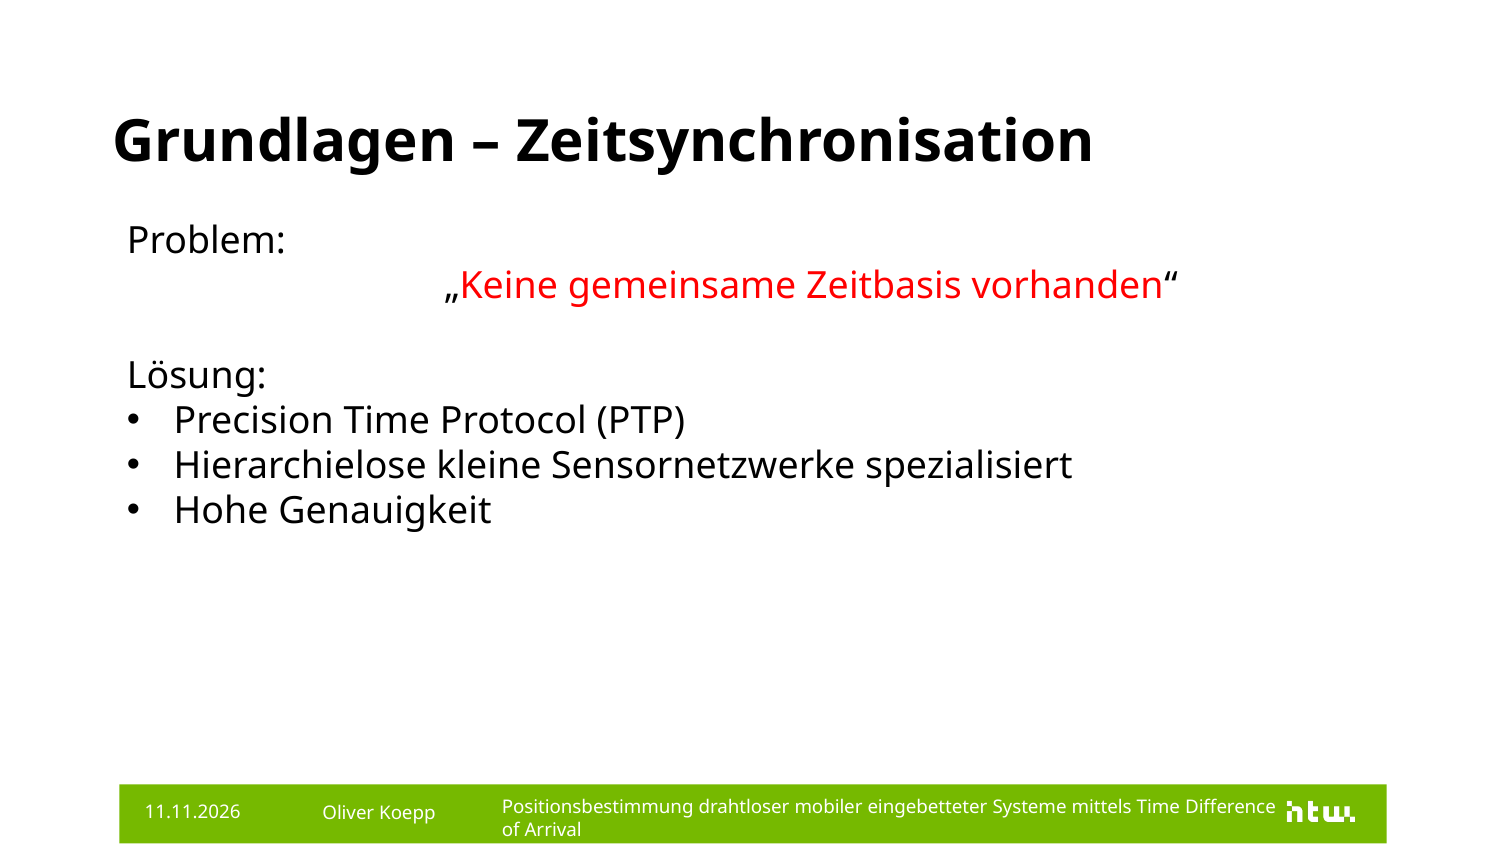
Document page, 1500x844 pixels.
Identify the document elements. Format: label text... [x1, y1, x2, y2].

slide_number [144, 790, 325, 836]
text_box Problem: „Keine gemeinsame Zeitbasis vorhanden“ Lösung: Precision Time Protocol (PTP) Hierarchielose kleine Sensornetzwerke spezialisiert Hohe Genauigkeit [112, 208, 1500, 764]
list Positionsbestimmung drahtloser mobiler eingebetteter Systeme mittels Time Difference of Arrival [701, 795, 1282, 831]
footer Oliver Koepp [322, 789, 701, 835]
picture [1285, 799, 1362, 830]
title Grundlagen – Zeitsynchronisation [112, 102, 1419, 208]
